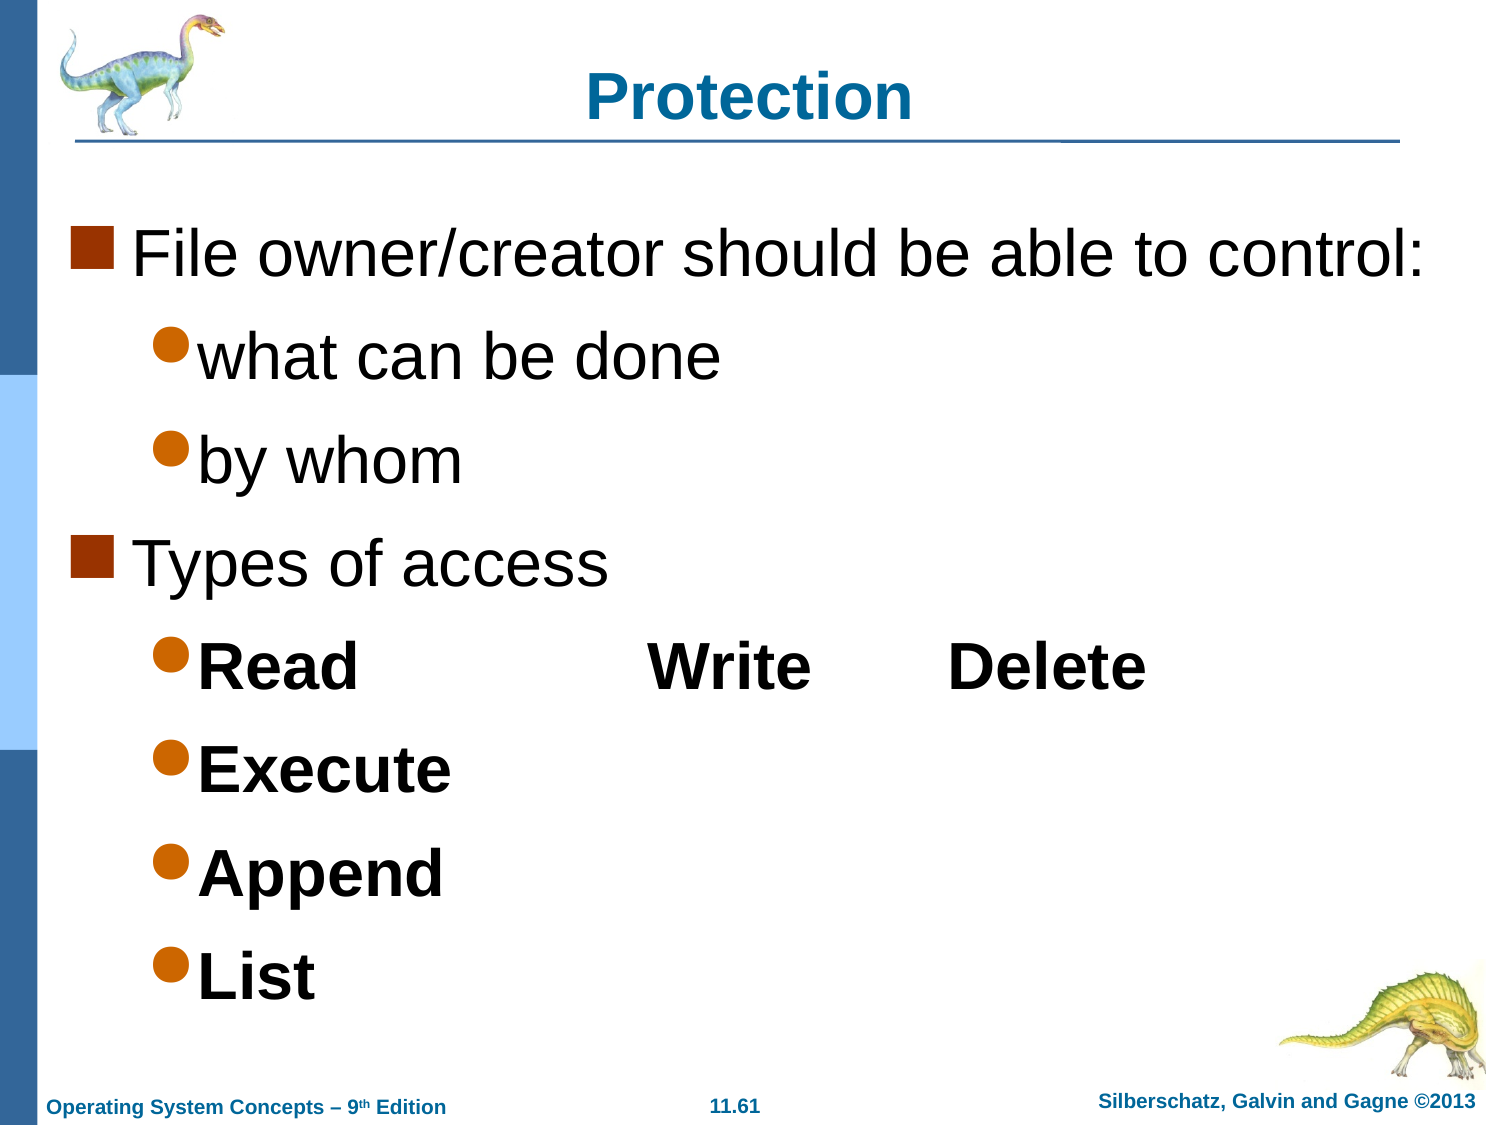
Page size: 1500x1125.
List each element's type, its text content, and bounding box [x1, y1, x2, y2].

list File owner/creator should be able to control: what can be done by whom Types of access Read Write Delete Execute Append List [60, 202, 1474, 946]
picture [1275, 959, 1486, 1090]
title Protection [75, 45, 1425, 141]
picture [46, 0, 243, 149]
